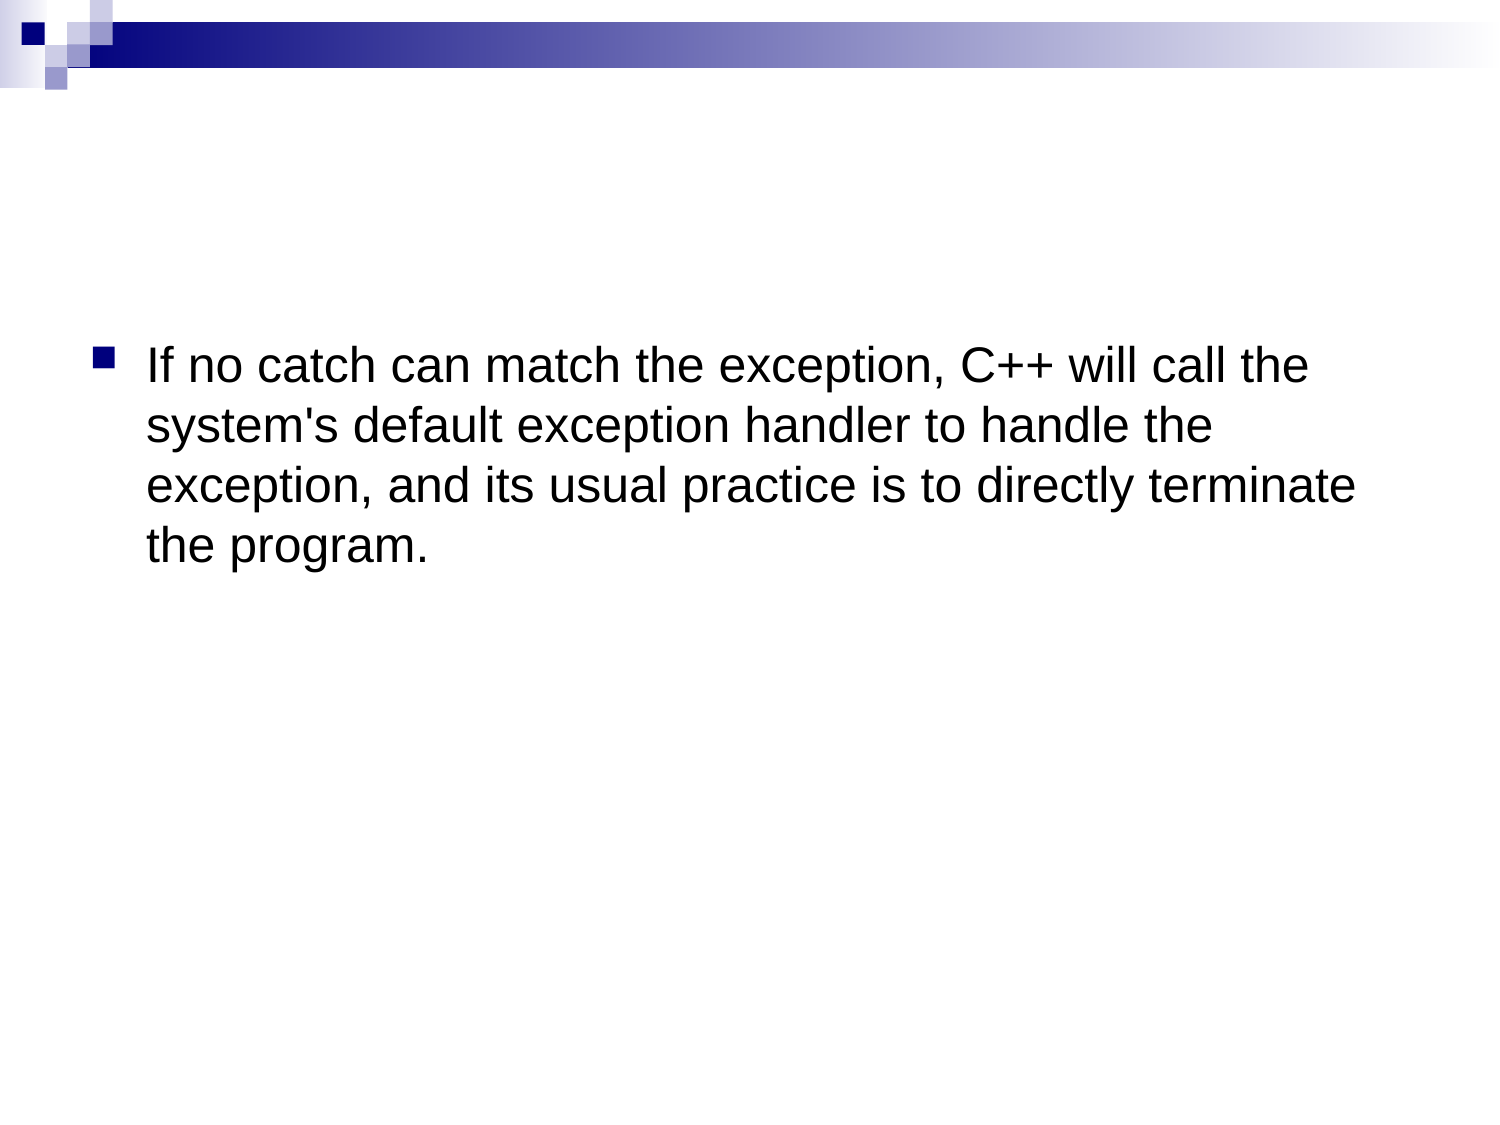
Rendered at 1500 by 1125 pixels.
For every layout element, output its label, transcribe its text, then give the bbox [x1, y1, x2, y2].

list If no catch can match the exception, C++ will call the system's default exception handler to handle the exception, and its usual practice is to directly terminate the program. [74, 324, 1426, 963]
